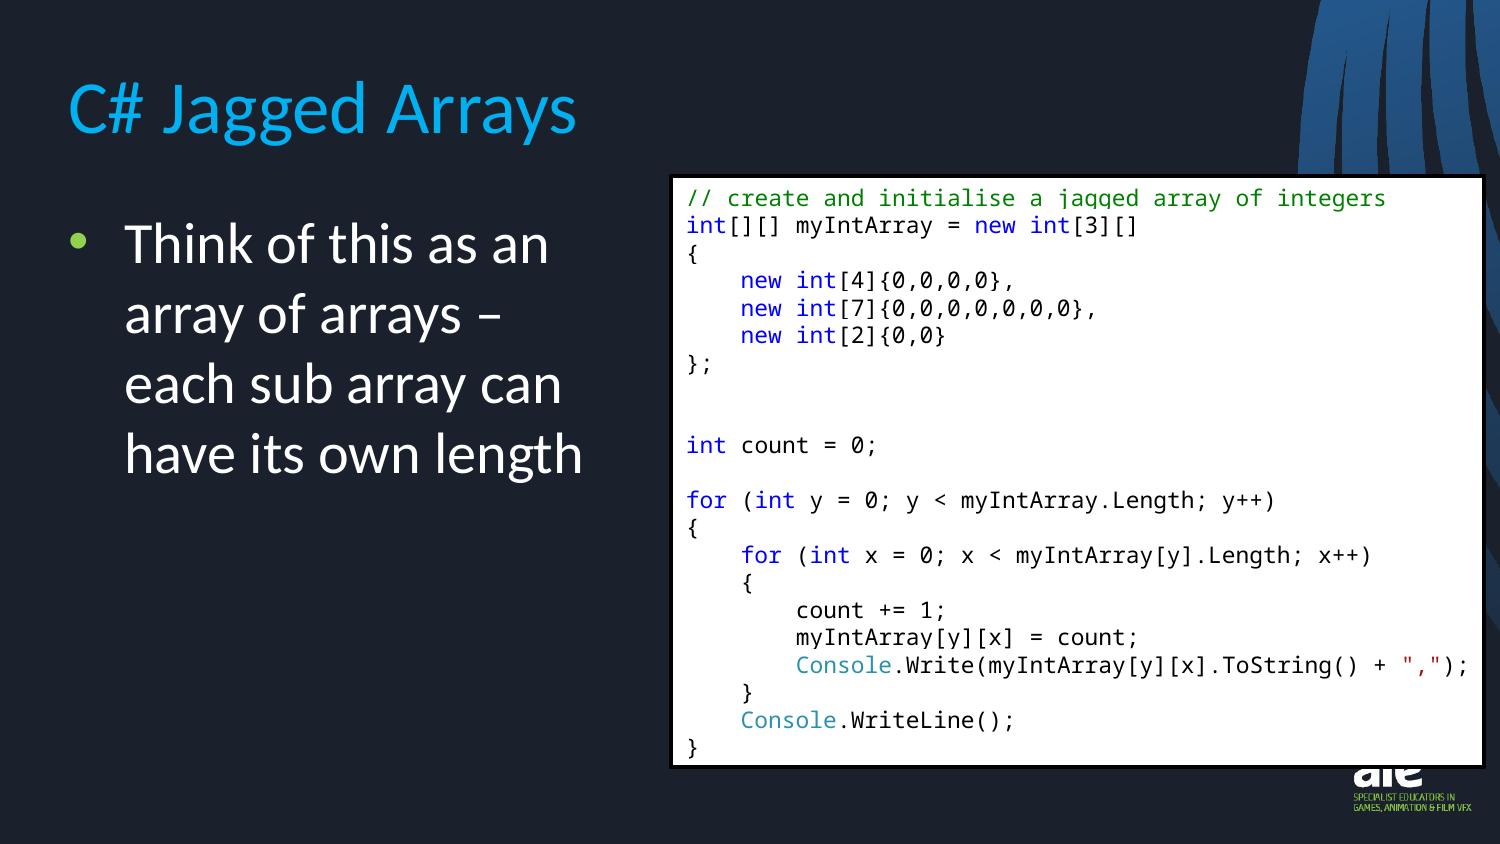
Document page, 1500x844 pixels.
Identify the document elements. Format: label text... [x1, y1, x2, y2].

title C# Jagged Arrays [53, 33, 1425, 175]
picture [0, 0, 1500, 844]
list Think of this as an array of arrays – each sub array can have its own length [53, 197, 644, 753]
text_box // create and initialise a jagged array of integers int[][] myIntArray = new int[3][] { new int[4]{0,0,0,0}, new int[7]{0,0,0,0,0,0,0}, new int[2]{0,0} }; int count = 0; for (int y = 0; y < myIntArray.Length; y++) { for (int x = 0; x < myIntArray[y].Length; x++) { count += 1; myIntArray[y][x] = count; Console.Write(myIntArray[y][x].ToString() + ","); } Console.WriteLine(); } [669, 174, 1486, 769]
